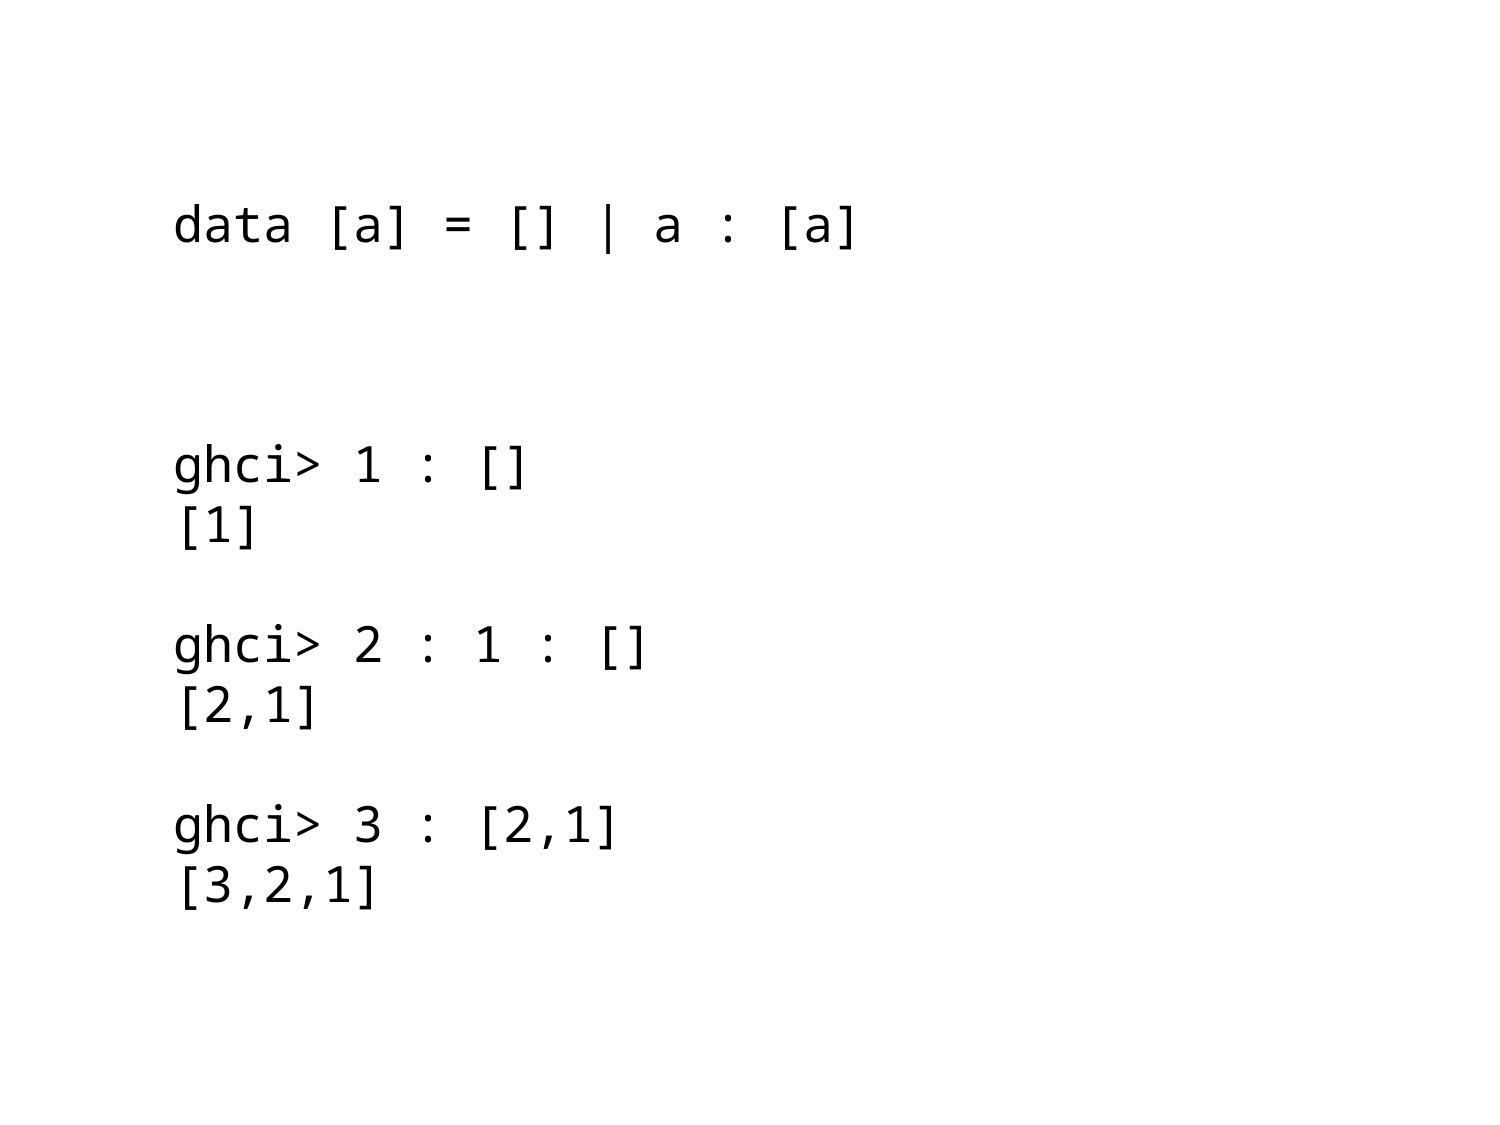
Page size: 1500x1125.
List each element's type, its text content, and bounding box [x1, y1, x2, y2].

text_box data [a] = [] | a : [a] ghci> 1 : [] [1] ghci> 2 : 1 : [] [2,1] ghci> 3 : [2,1] [3,2,1] [158, 185, 1440, 1125]
